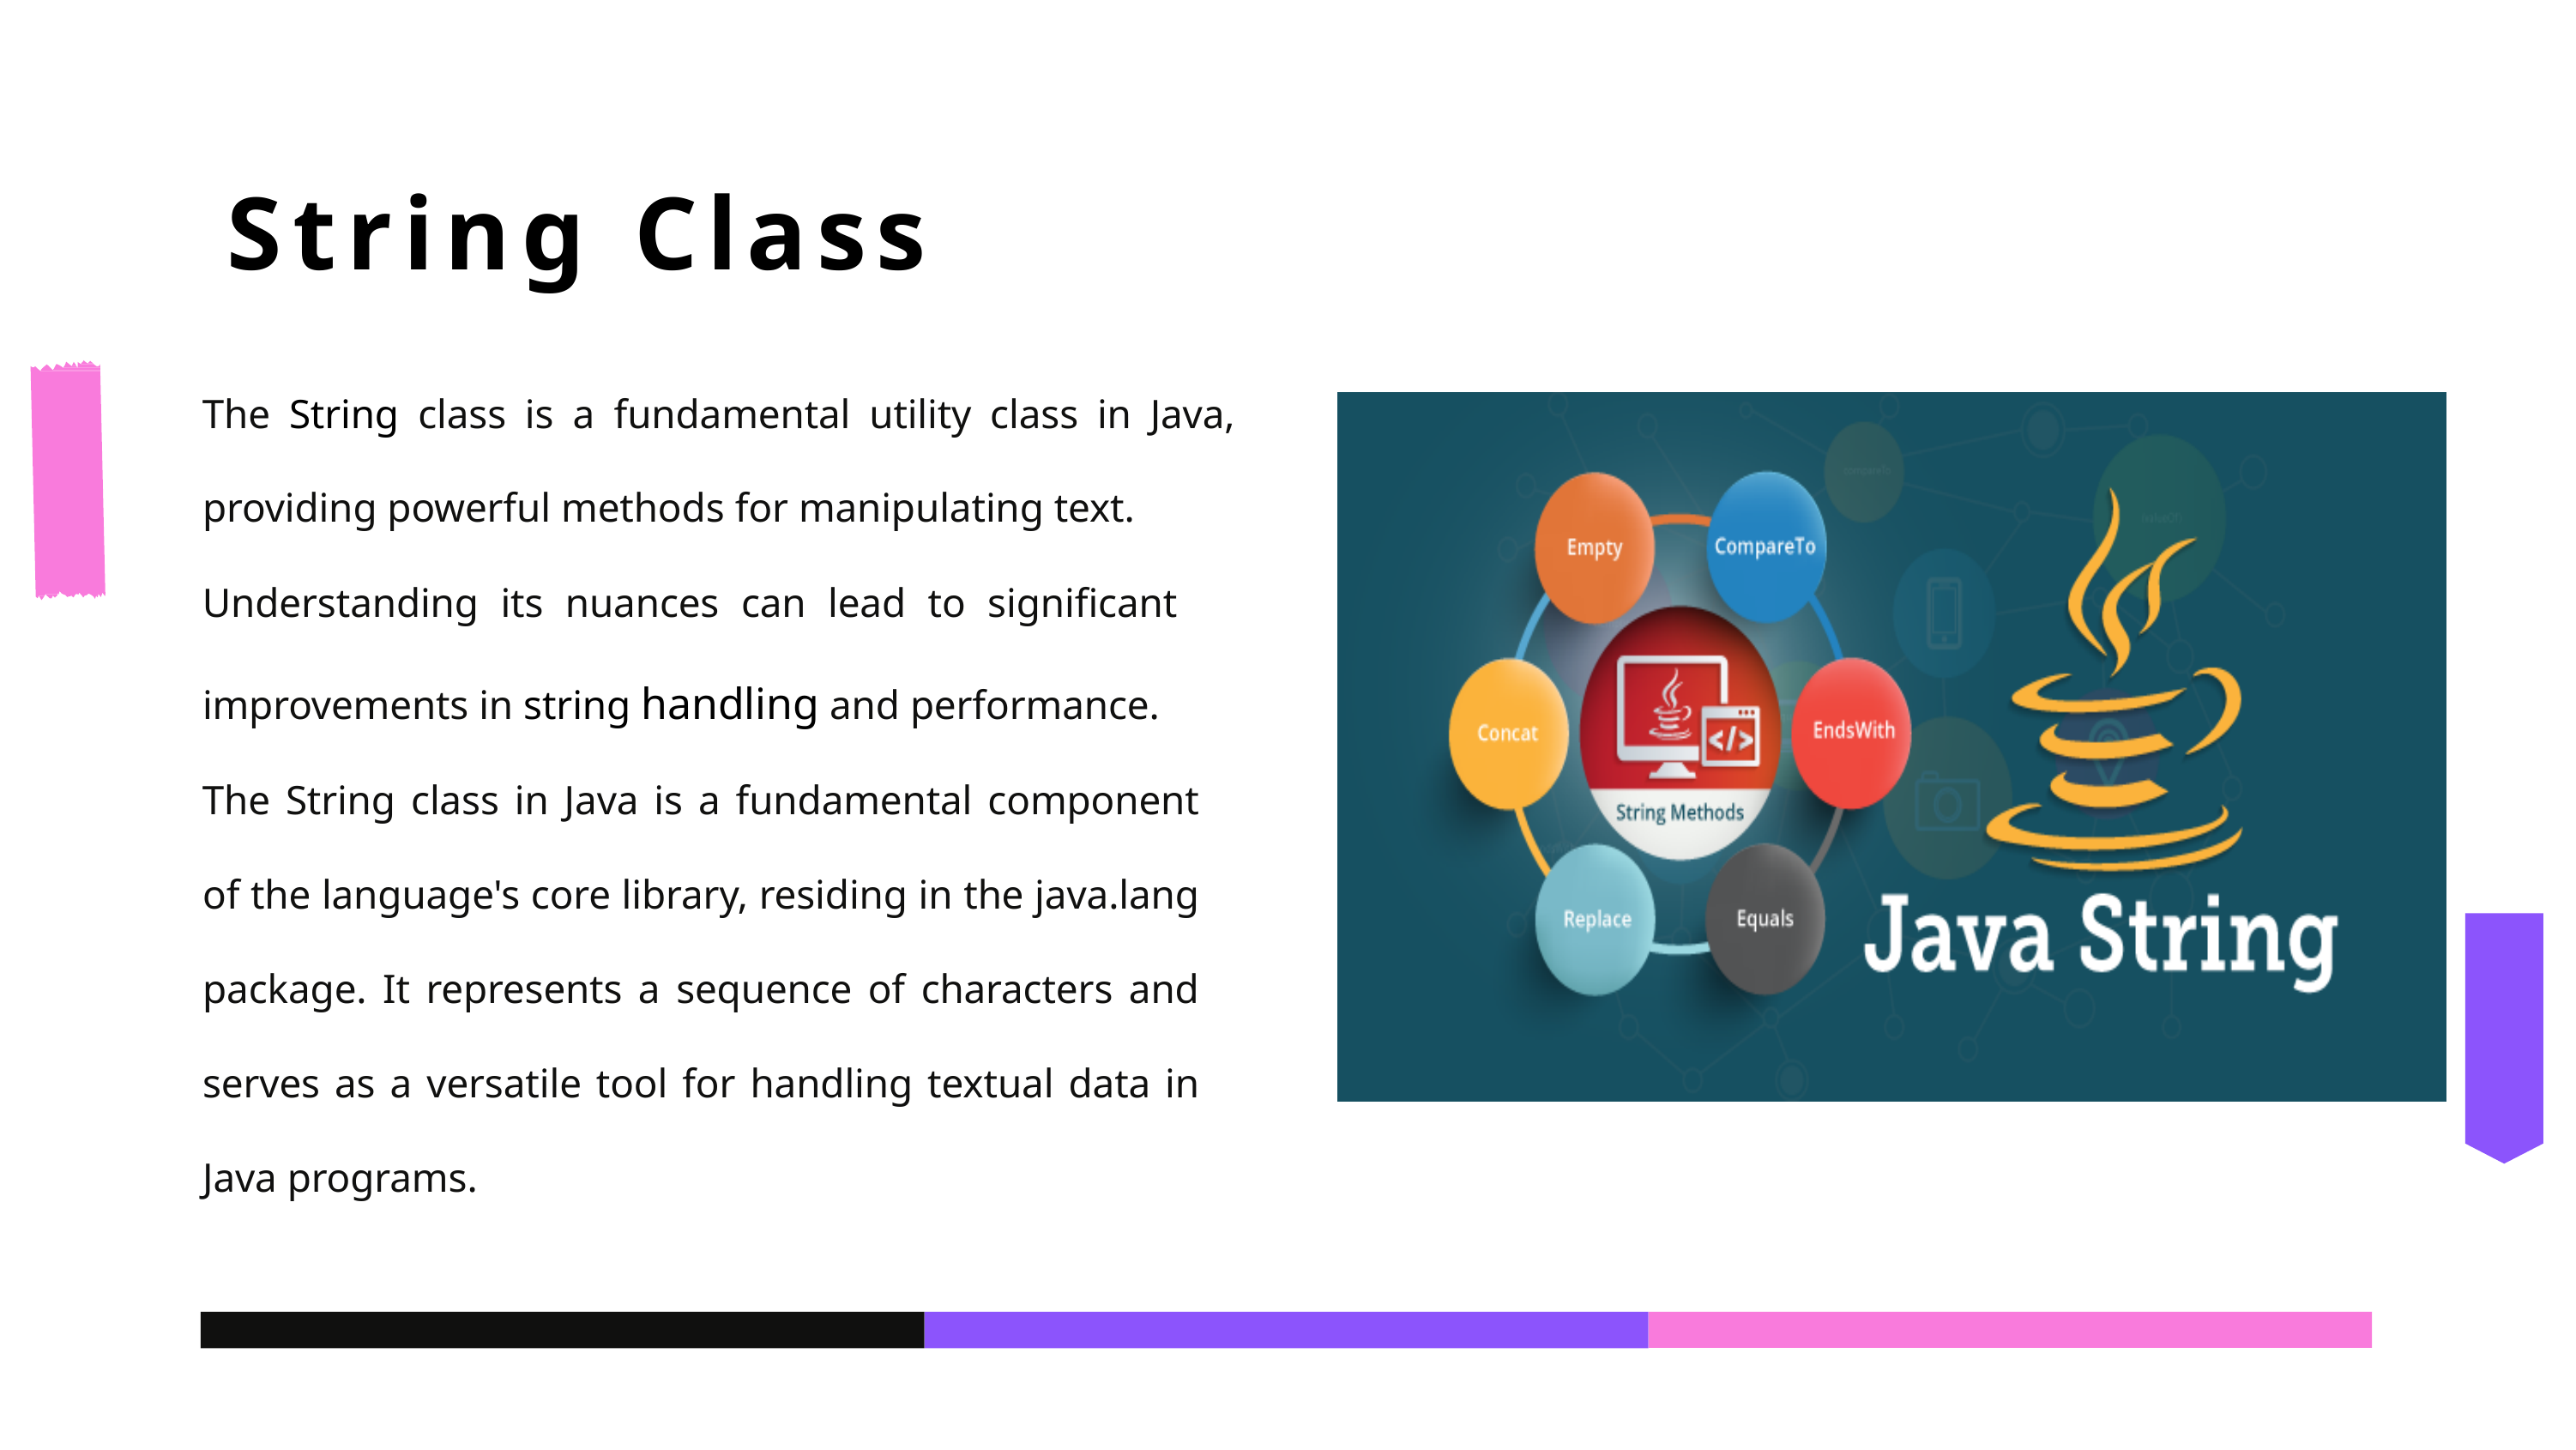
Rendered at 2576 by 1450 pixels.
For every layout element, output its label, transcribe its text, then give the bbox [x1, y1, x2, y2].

text_box The String class is a fundamental utility class in Java, providing powerful methods for manipulating text. Understanding its nuances can lead to significant improvements in string handling and performance. The String class in Java is a fundamental component of the language's core library, residing in the java.lang package. It represents a sequence of characters and serves as a versatile tool for handling textual data in Java programs. [200, 340, 1255, 1295]
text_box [200, 1311, 2373, 1349]
title String Class [225, 106, 1009, 340]
picture [1336, 391, 2446, 1103]
text_box [2464, 913, 2543, 1164]
text_box [30, 359, 106, 601]
